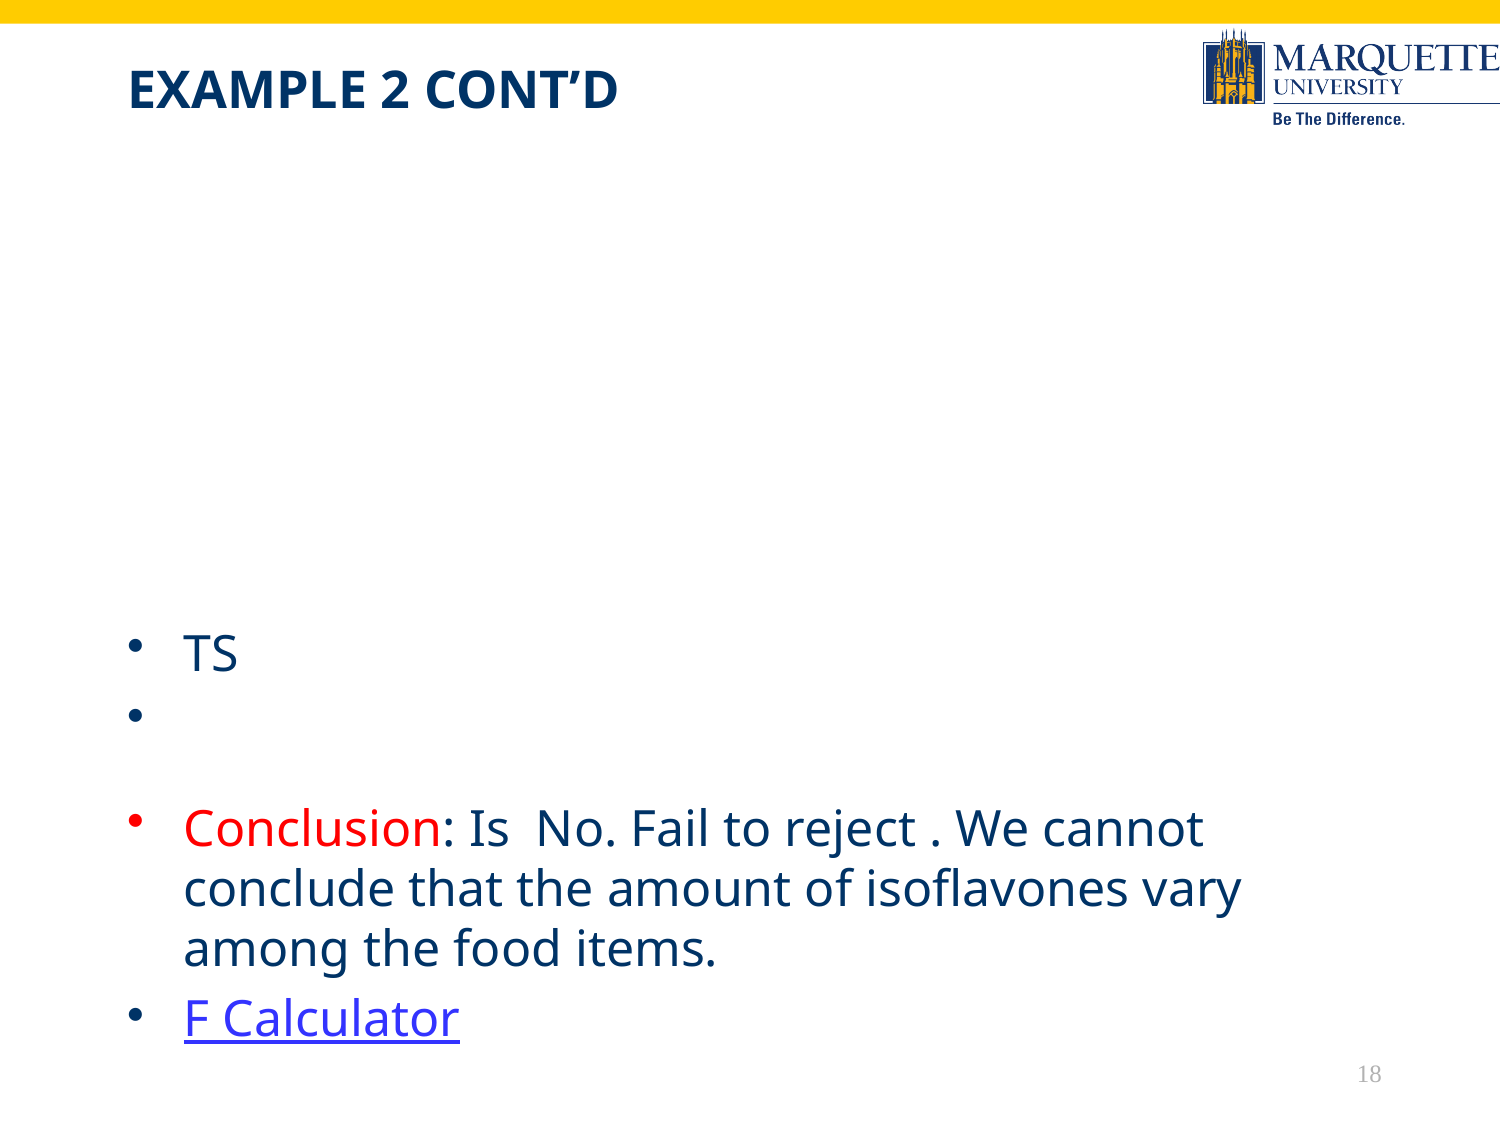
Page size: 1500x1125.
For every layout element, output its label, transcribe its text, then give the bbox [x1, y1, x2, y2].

picture [1388, 27, 1500, 125]
title Example 2 Cont’D [112, 24, 1388, 150]
slide_number 18 [1059, 1042, 1397, 1103]
